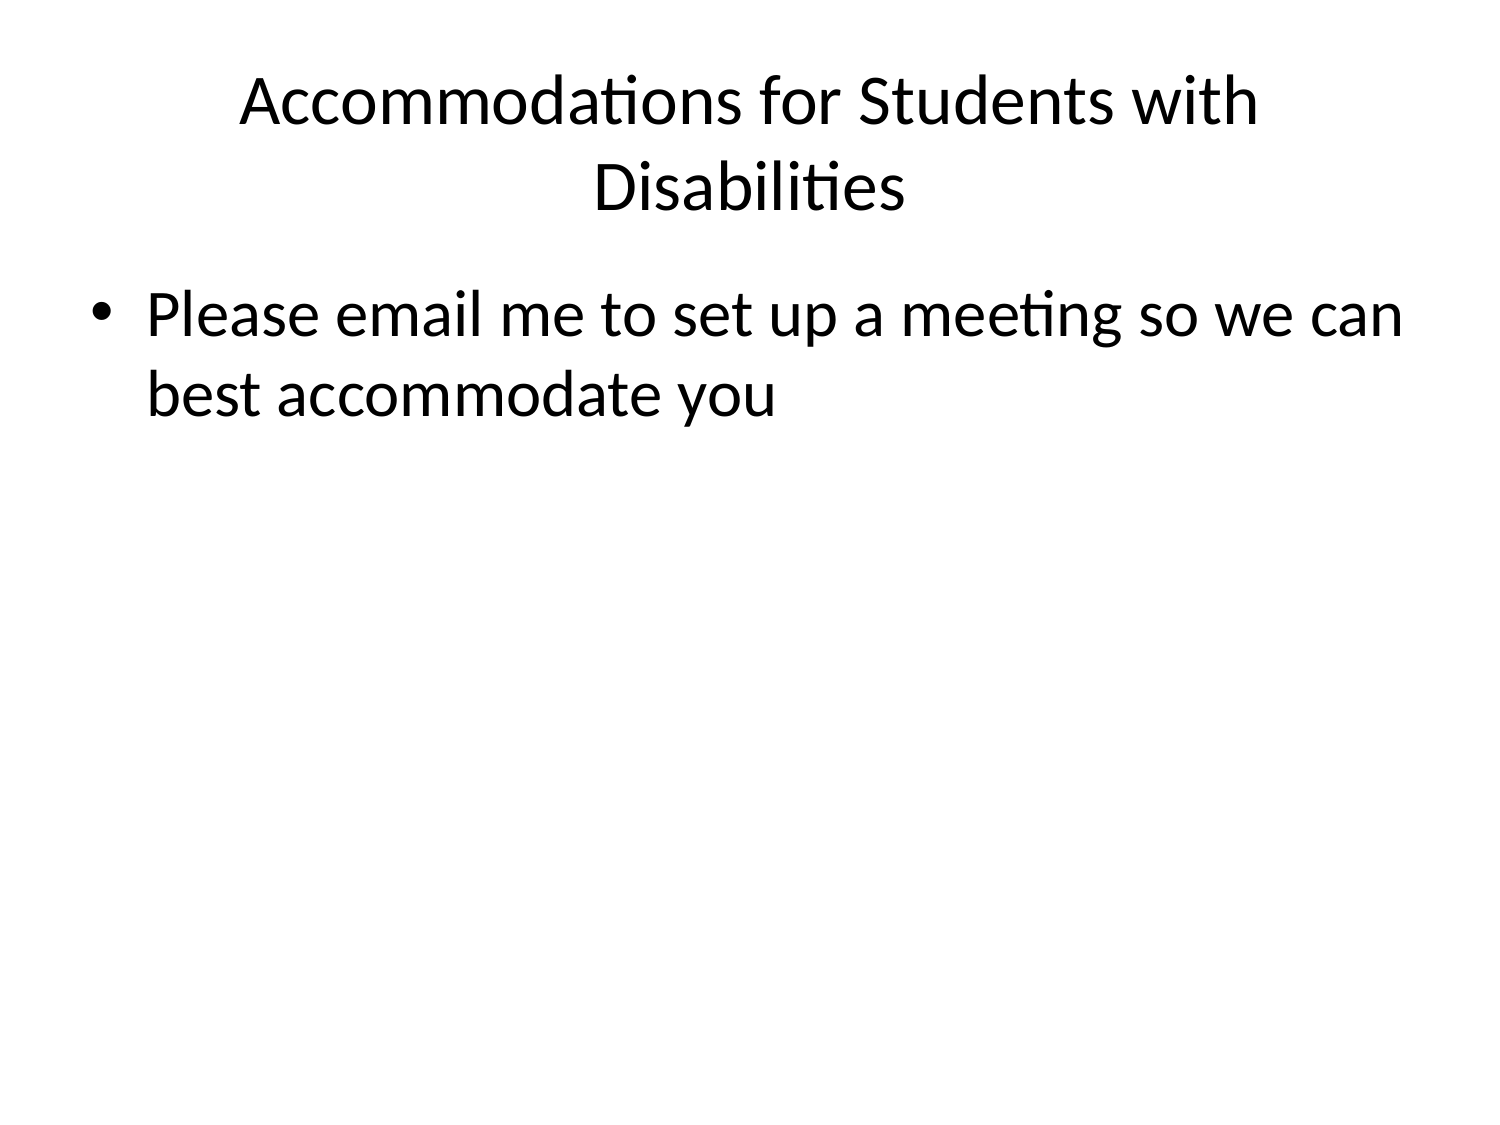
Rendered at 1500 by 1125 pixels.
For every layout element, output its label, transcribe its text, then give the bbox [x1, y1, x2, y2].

list Please email me to set up a meeting so we can best accommodate you [75, 262, 1425, 1005]
title Accommodations for Students with Disabilities [75, 45, 1425, 233]
